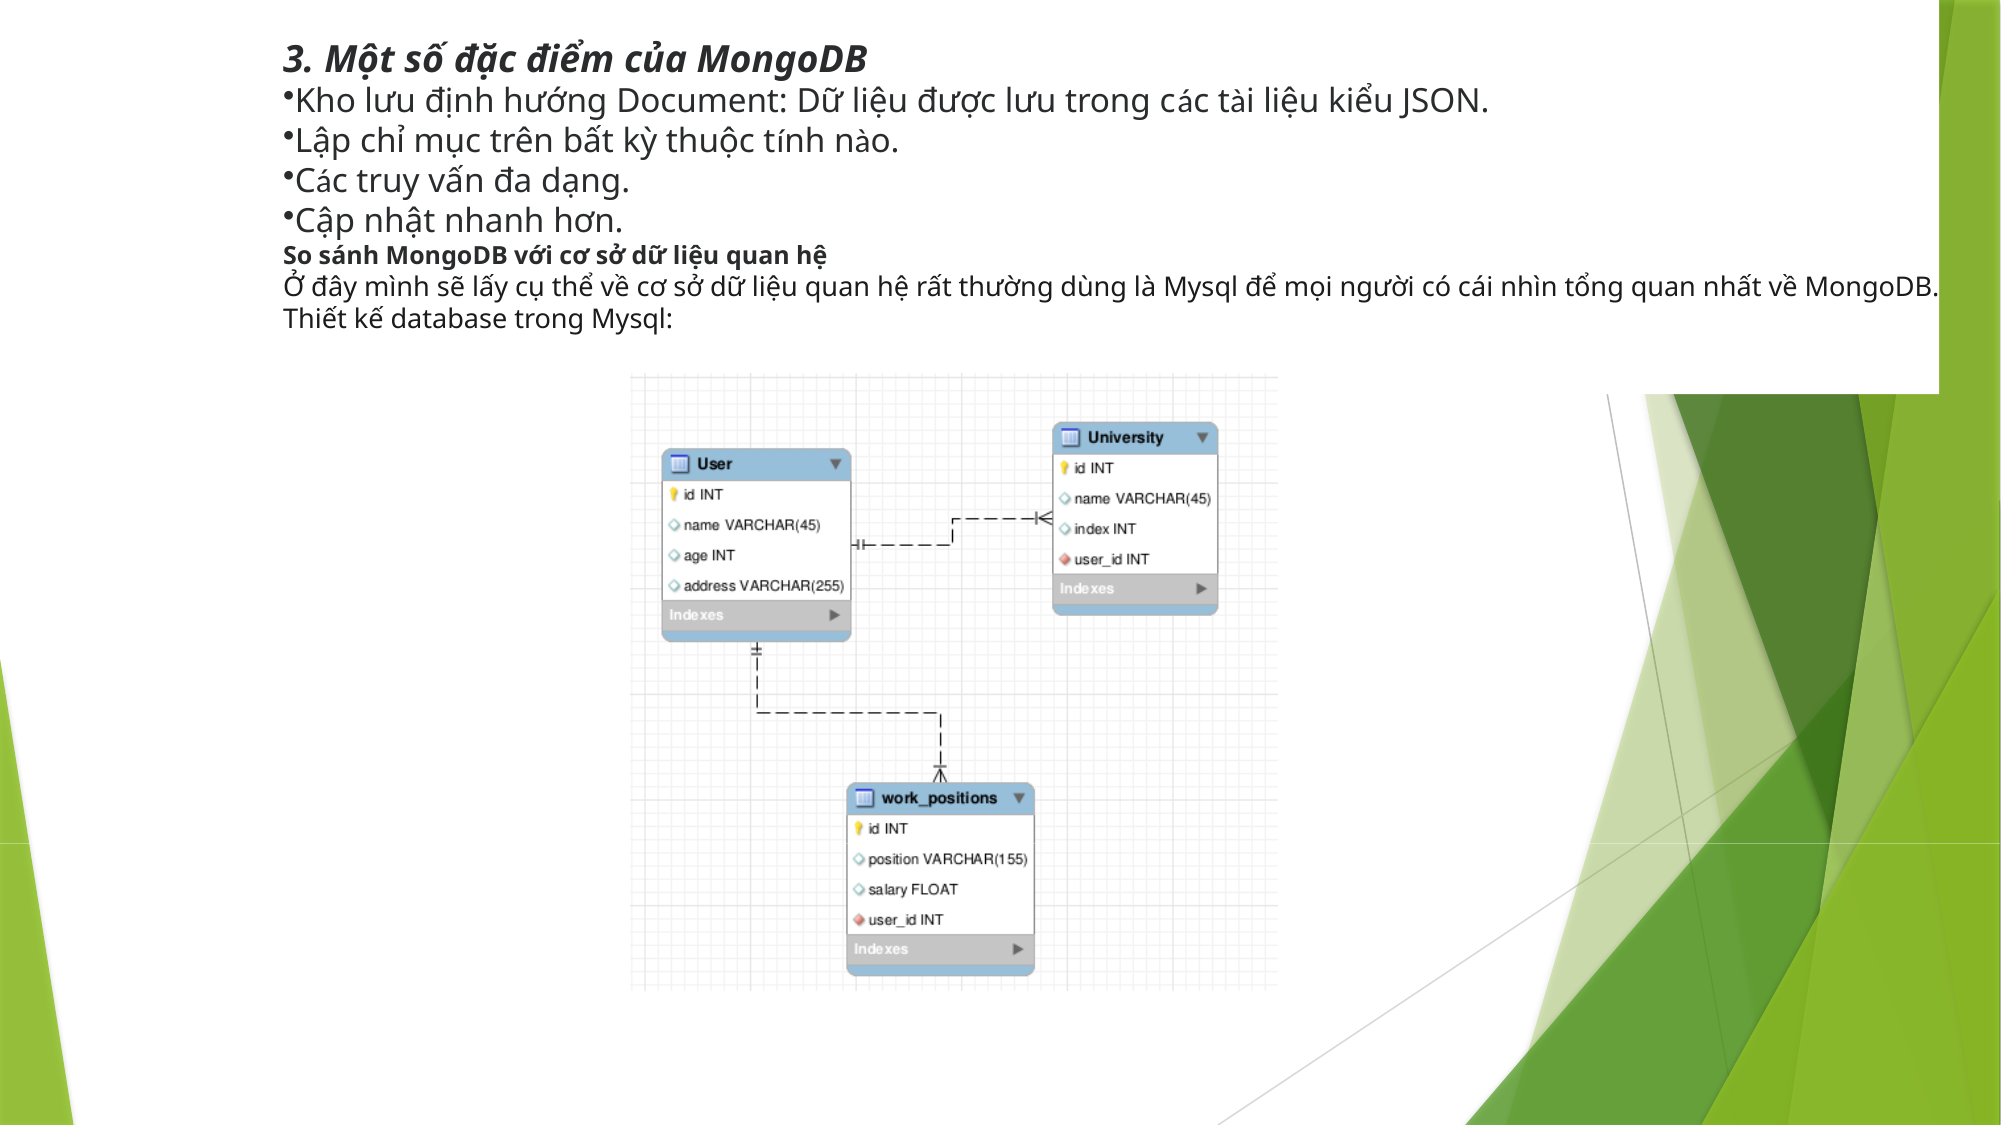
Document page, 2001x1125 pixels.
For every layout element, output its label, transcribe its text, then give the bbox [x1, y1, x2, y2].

picture [629, 372, 1279, 992]
text_box 3. Một số đặc điểm của MongoDB Kho lưu định hướng Document: Dữ liệu được lưu trong các tài liệu kiểu JSON. Lập chỉ mục trên bất kỳ thuộc tính nào. Các truy vấn đa dạng. Cập nhật nhanh hơn. So sánh MongoDB với cơ sở dữ liệu quan hệ Ở đây mình sẽ lấy cụ thể về cơ sở dữ liệu quan hệ rất thường dùng là Mysql để mọi người có cái nhìn tổng quan nhất về MongoDB. Thiết kế database trong Mysql: [283, 0, 1940, 395]
